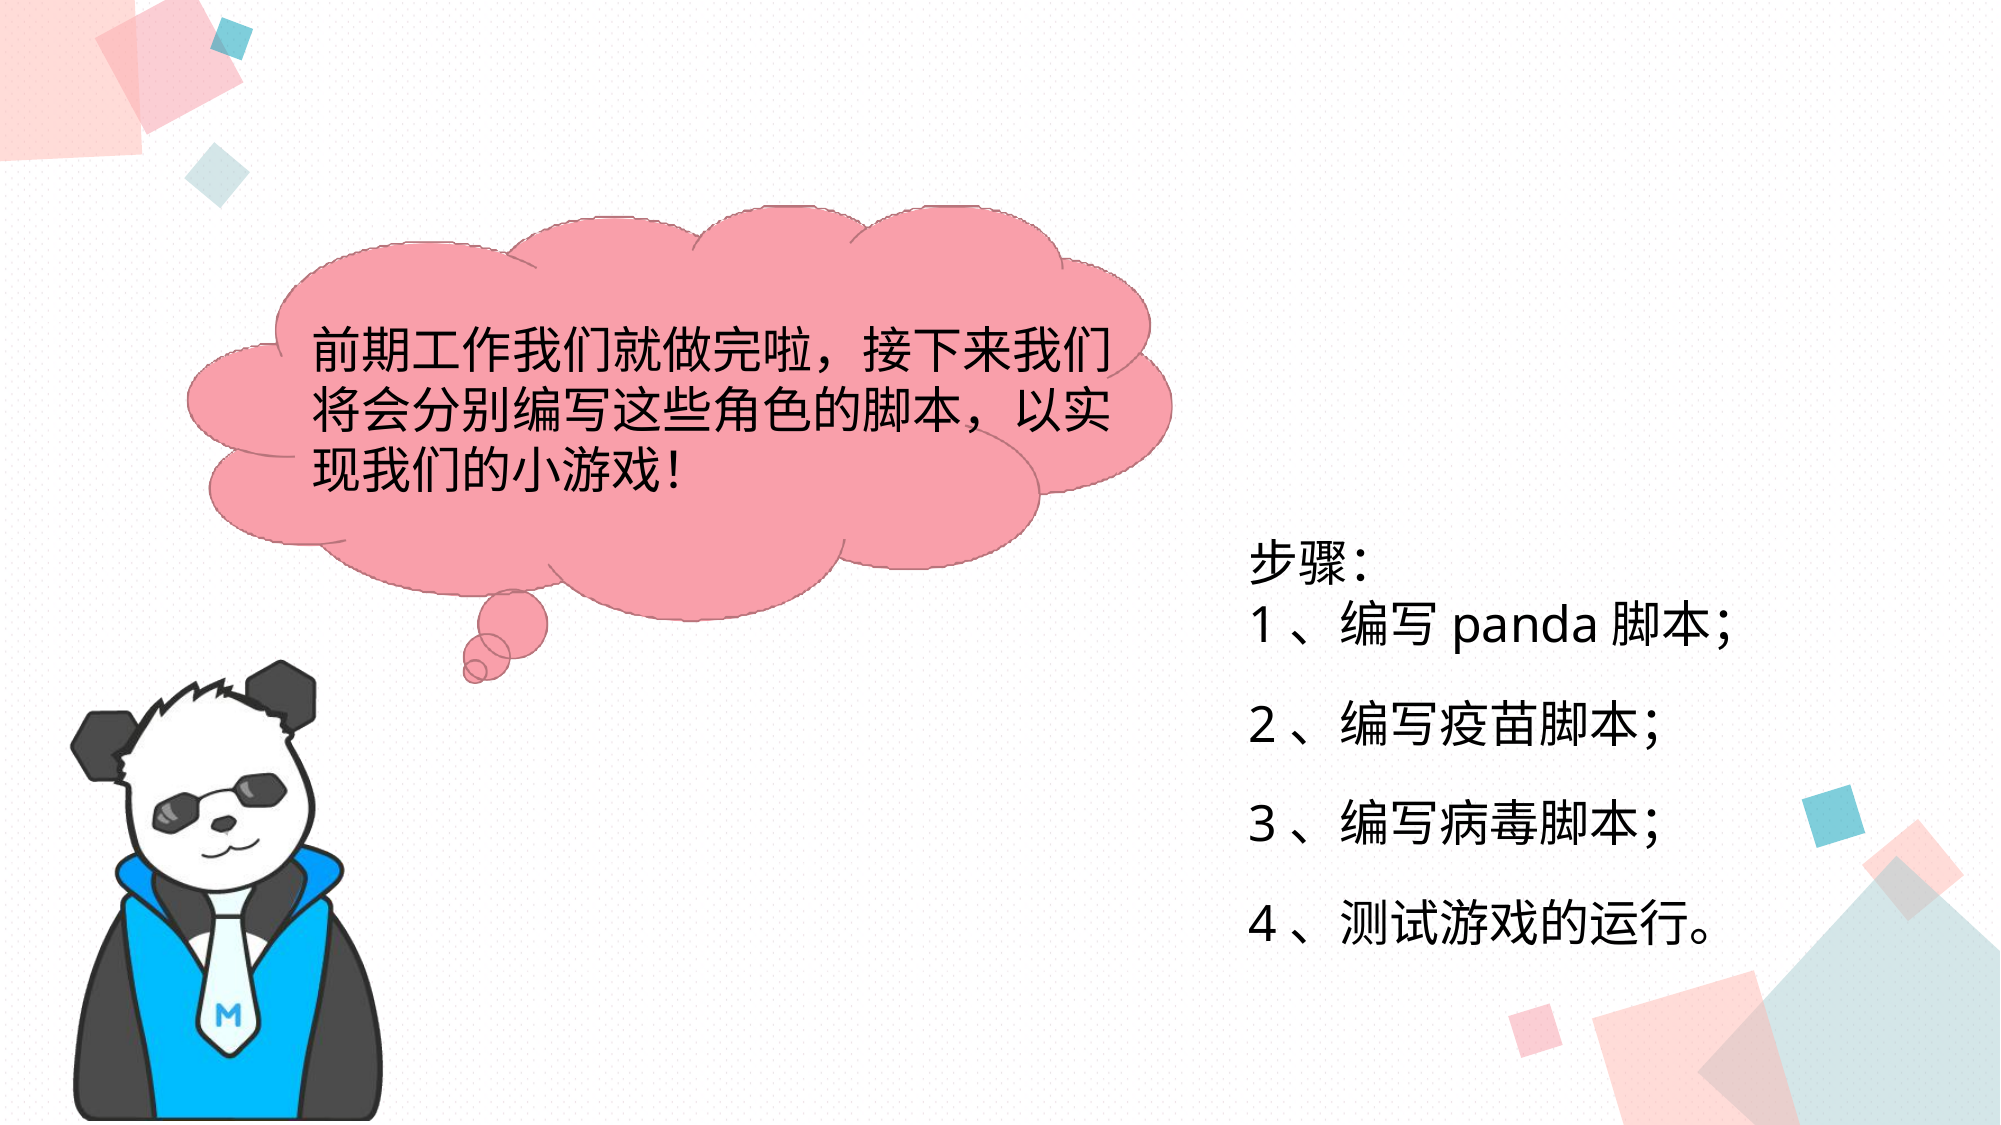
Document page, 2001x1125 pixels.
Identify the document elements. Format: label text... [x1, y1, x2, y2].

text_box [1, 205, 1173, 1122]
text_box [1829, 784, 1861, 818]
text_box [0, 0, 2000, 1125]
text_box 步骤： 1、编写panda脚本； 2、编写疫苗脚本； 3、编写病毒脚本； 4、测试游戏的运行。 [1246, 529, 1829, 951]
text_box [1591, 818, 2000, 1125]
text_box [1508, 1003, 1563, 1058]
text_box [0, 0, 254, 209]
